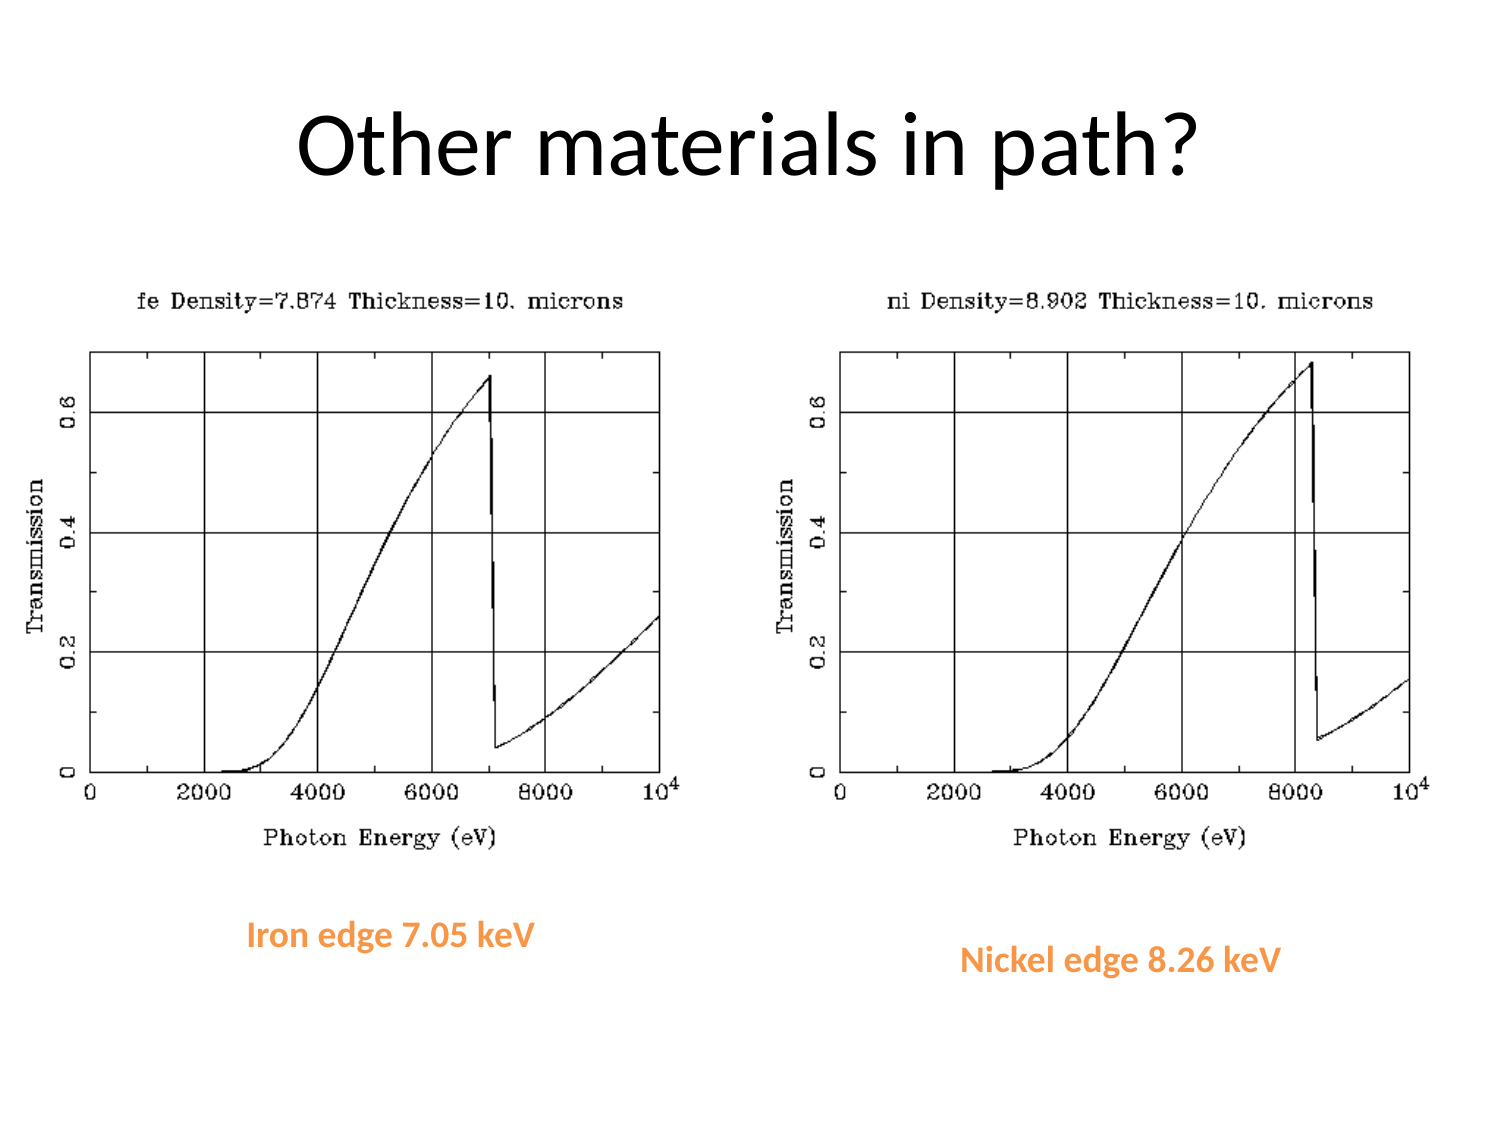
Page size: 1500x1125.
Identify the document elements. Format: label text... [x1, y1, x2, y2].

text_box Nickel edge 8.26 keV [921, 927, 1330, 988]
title Other materials in path? [75, 45, 1425, 233]
picture [0, 262, 1500, 863]
text_box Iron edge 7.05 keV [191, 902, 600, 963]
